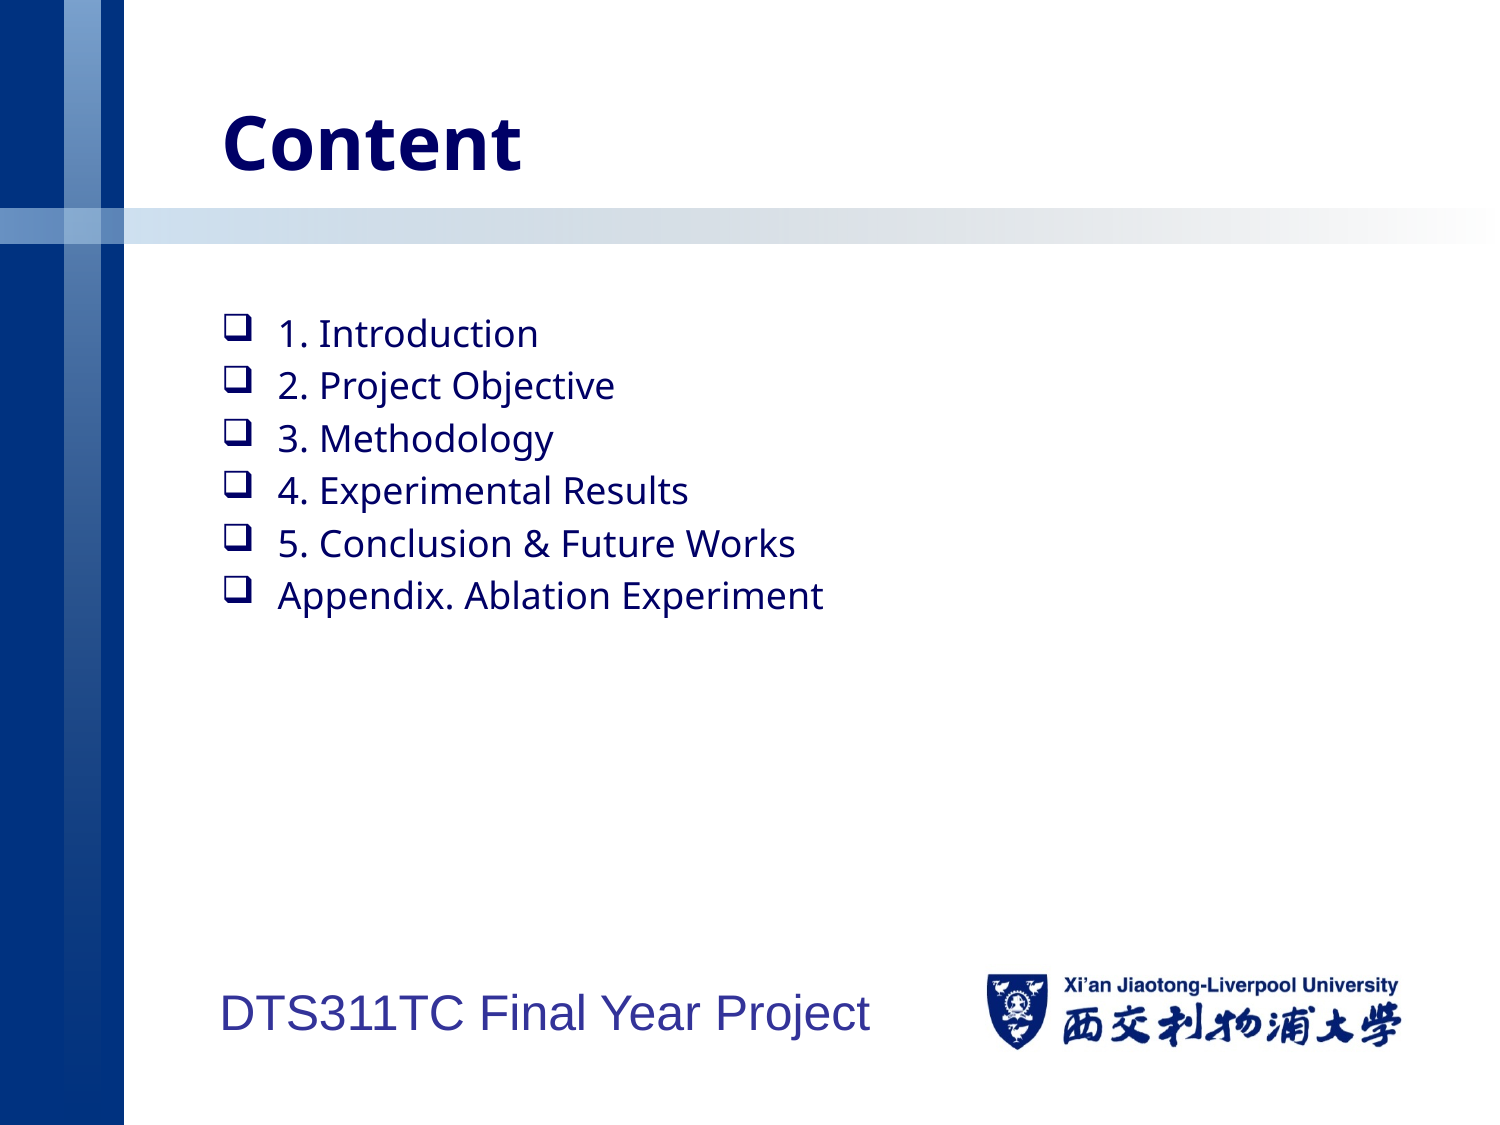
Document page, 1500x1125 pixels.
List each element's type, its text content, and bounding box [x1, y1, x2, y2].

list 1. Introduction 2. Project Objective 3. Methodology 4. Experimental Results 5. Conclusion & Future Works Appendix. Ablation Experiment [206, 302, 1412, 929]
picture [974, 964, 1411, 1058]
title Content [206, 42, 1423, 193]
